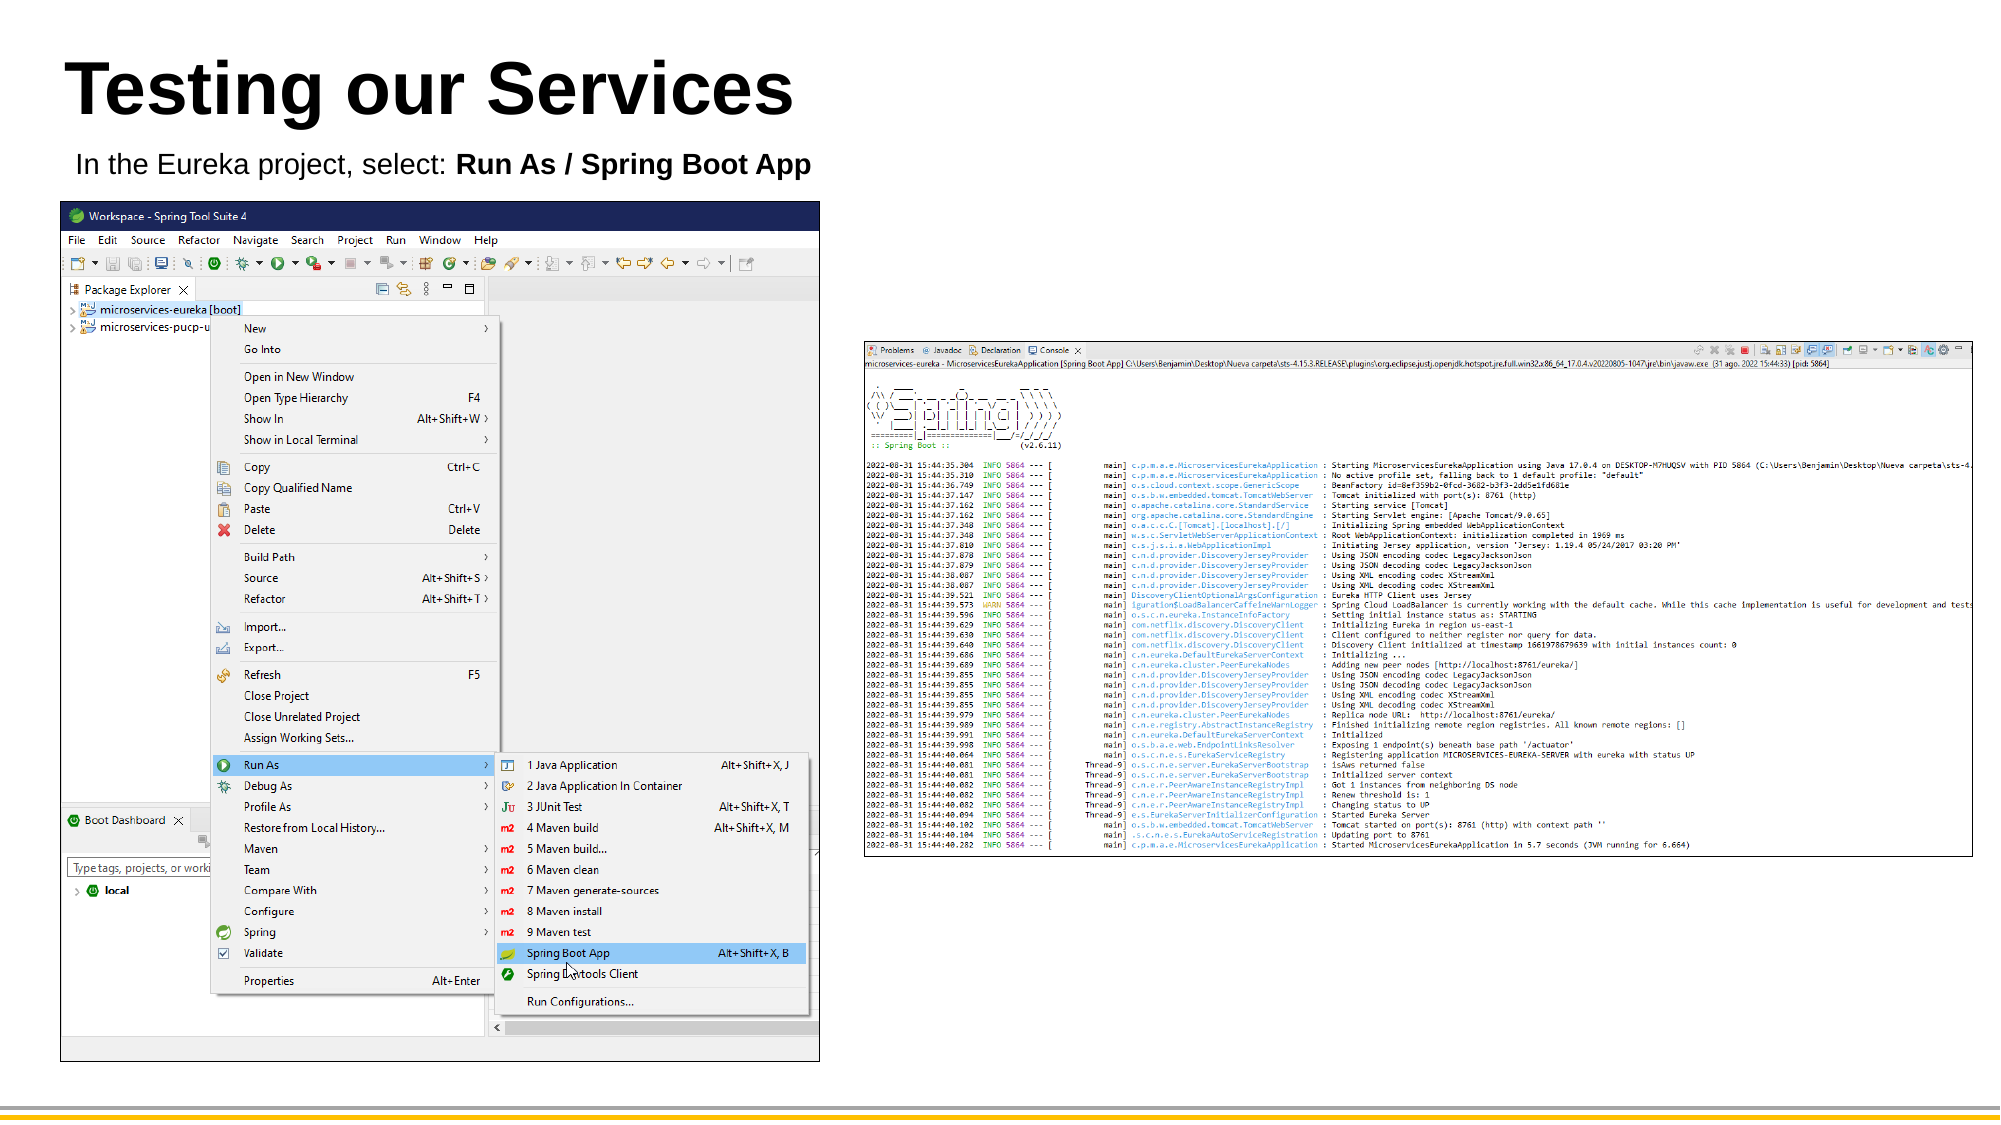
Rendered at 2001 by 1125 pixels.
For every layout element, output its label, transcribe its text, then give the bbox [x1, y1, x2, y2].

text_box Testing our Services [49, 32, 1828, 138]
picture [864, 341, 1974, 857]
picture [60, 201, 820, 1062]
text_box In the Eureka project, select: Run As / Spring Boot App [60, 138, 1433, 188]
